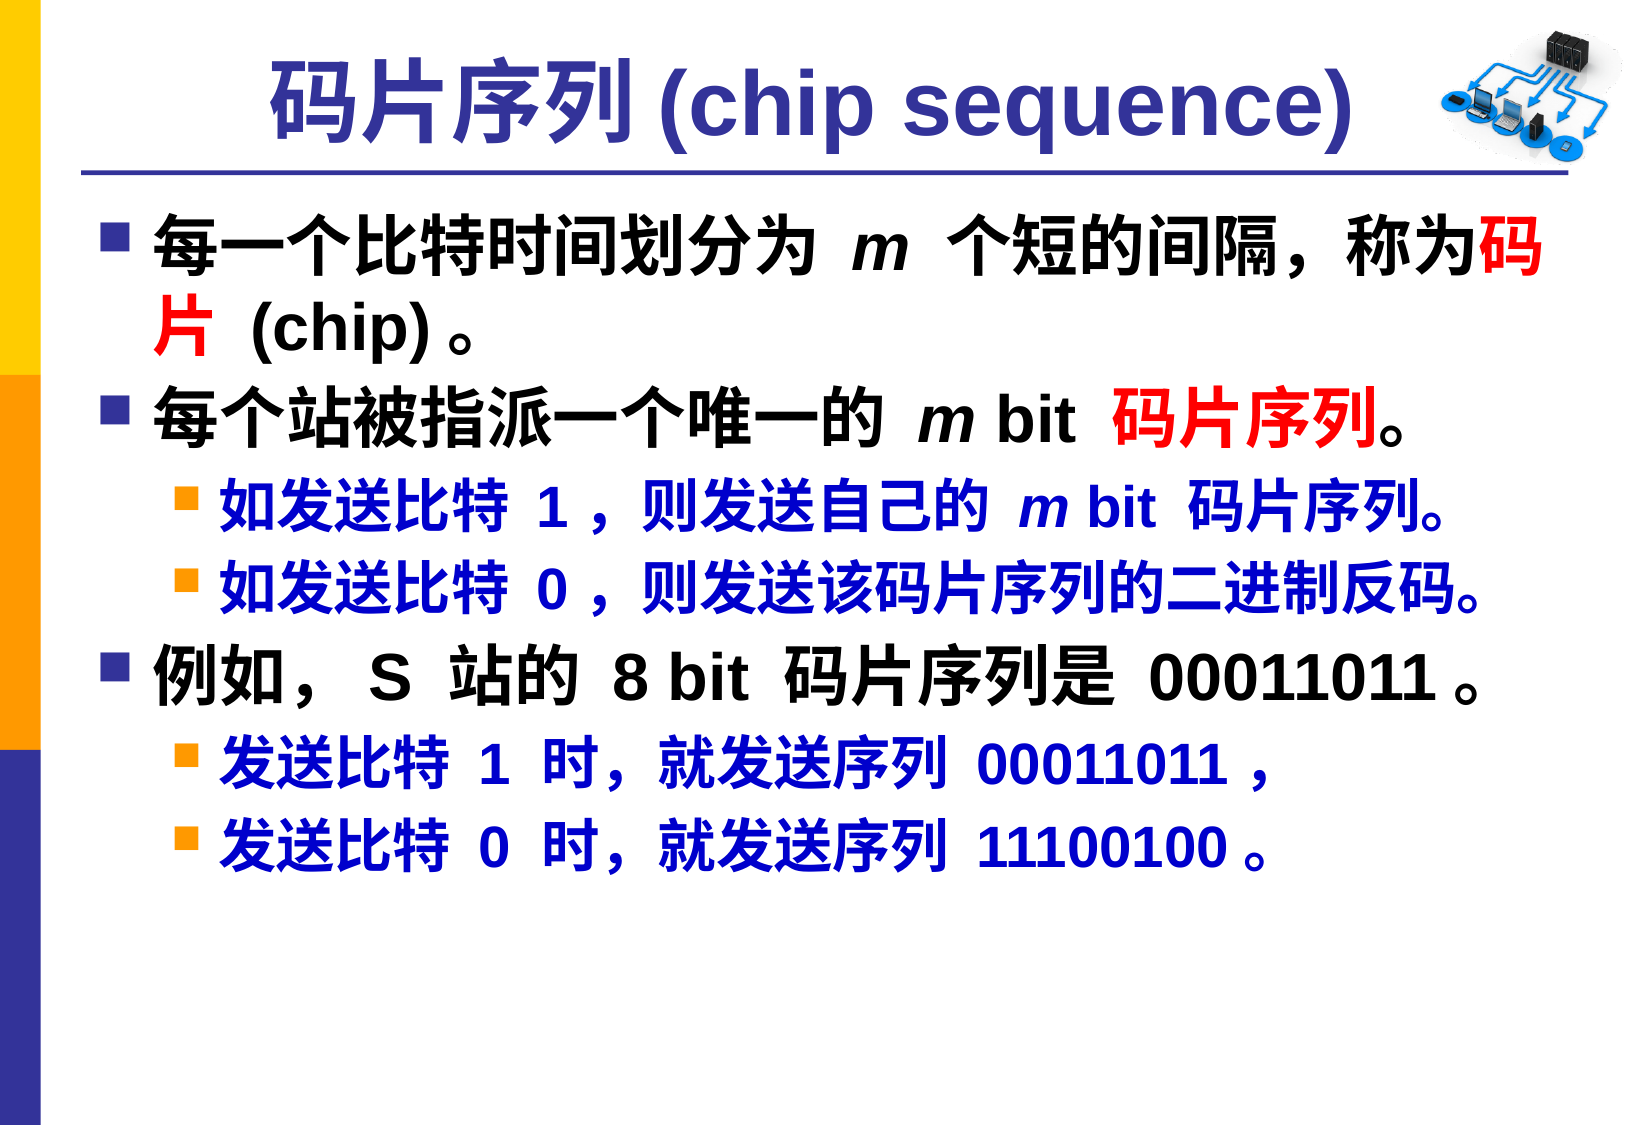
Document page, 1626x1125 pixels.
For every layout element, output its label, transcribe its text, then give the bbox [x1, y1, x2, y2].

picture [1438, 30, 1624, 165]
title 码片序列(chip sequence) [81, 30, 1569, 161]
list 每一个比特时间划分为 m 个短的间隔，称为码片 (chip)。 每个站被指派一个唯一的 m bit 码片序列。 如发送比特 1，则发送自己的 m bit 码片序列。 如发送比特 0，则发送该码片序列的二进制反码。 例如，S 站的 8 bit 码片序列是 00011011。 发送比特 1 时，就发送序列 00011011， 发送比特 0 时，就发送序列 11100100。 [81, 196, 1569, 1006]
